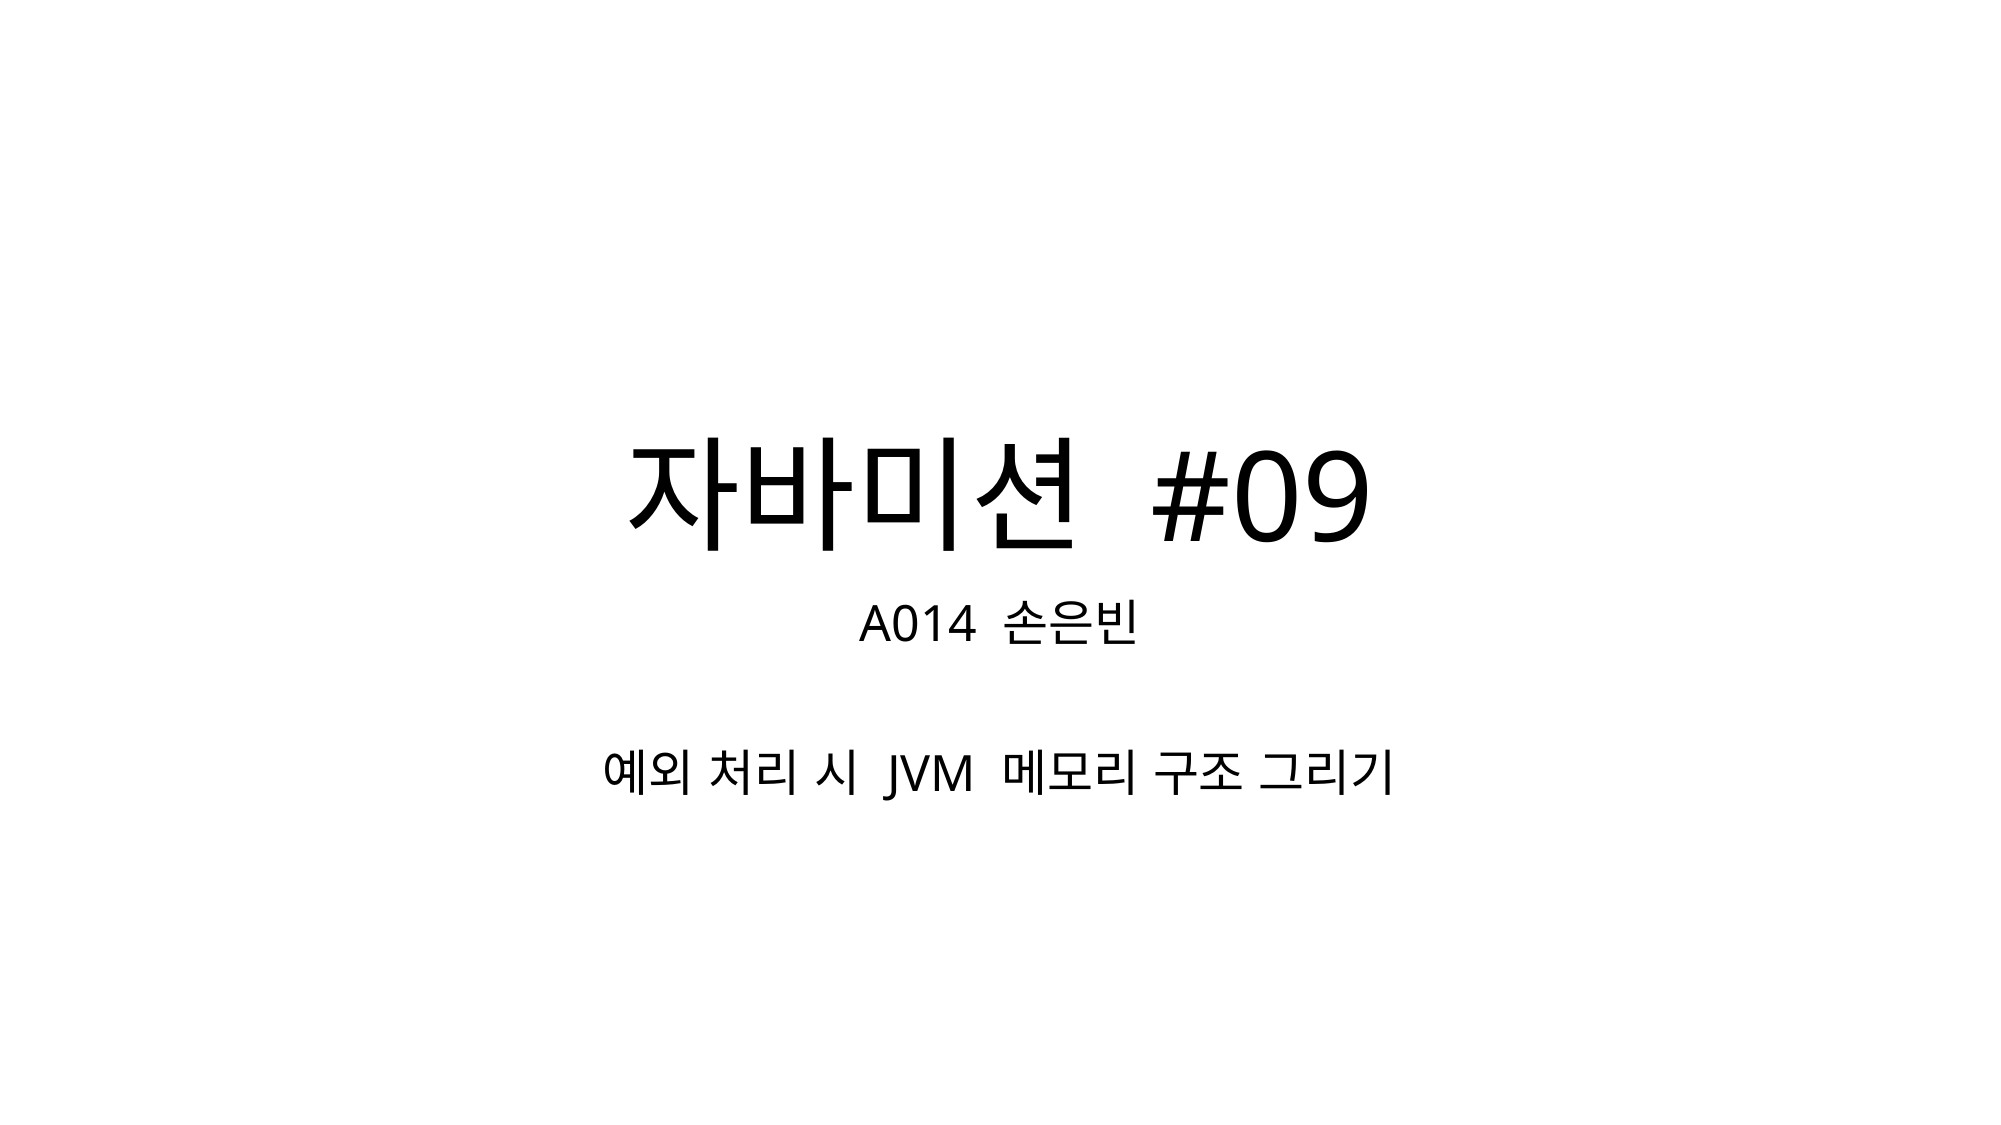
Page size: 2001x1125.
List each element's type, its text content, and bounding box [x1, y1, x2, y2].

subtitle A014 손은빈 예외 처리 시 JVM 메모리 구조 그리기 [249, 590, 1751, 863]
title 자바미션 #09 [249, 184, 1751, 576]
